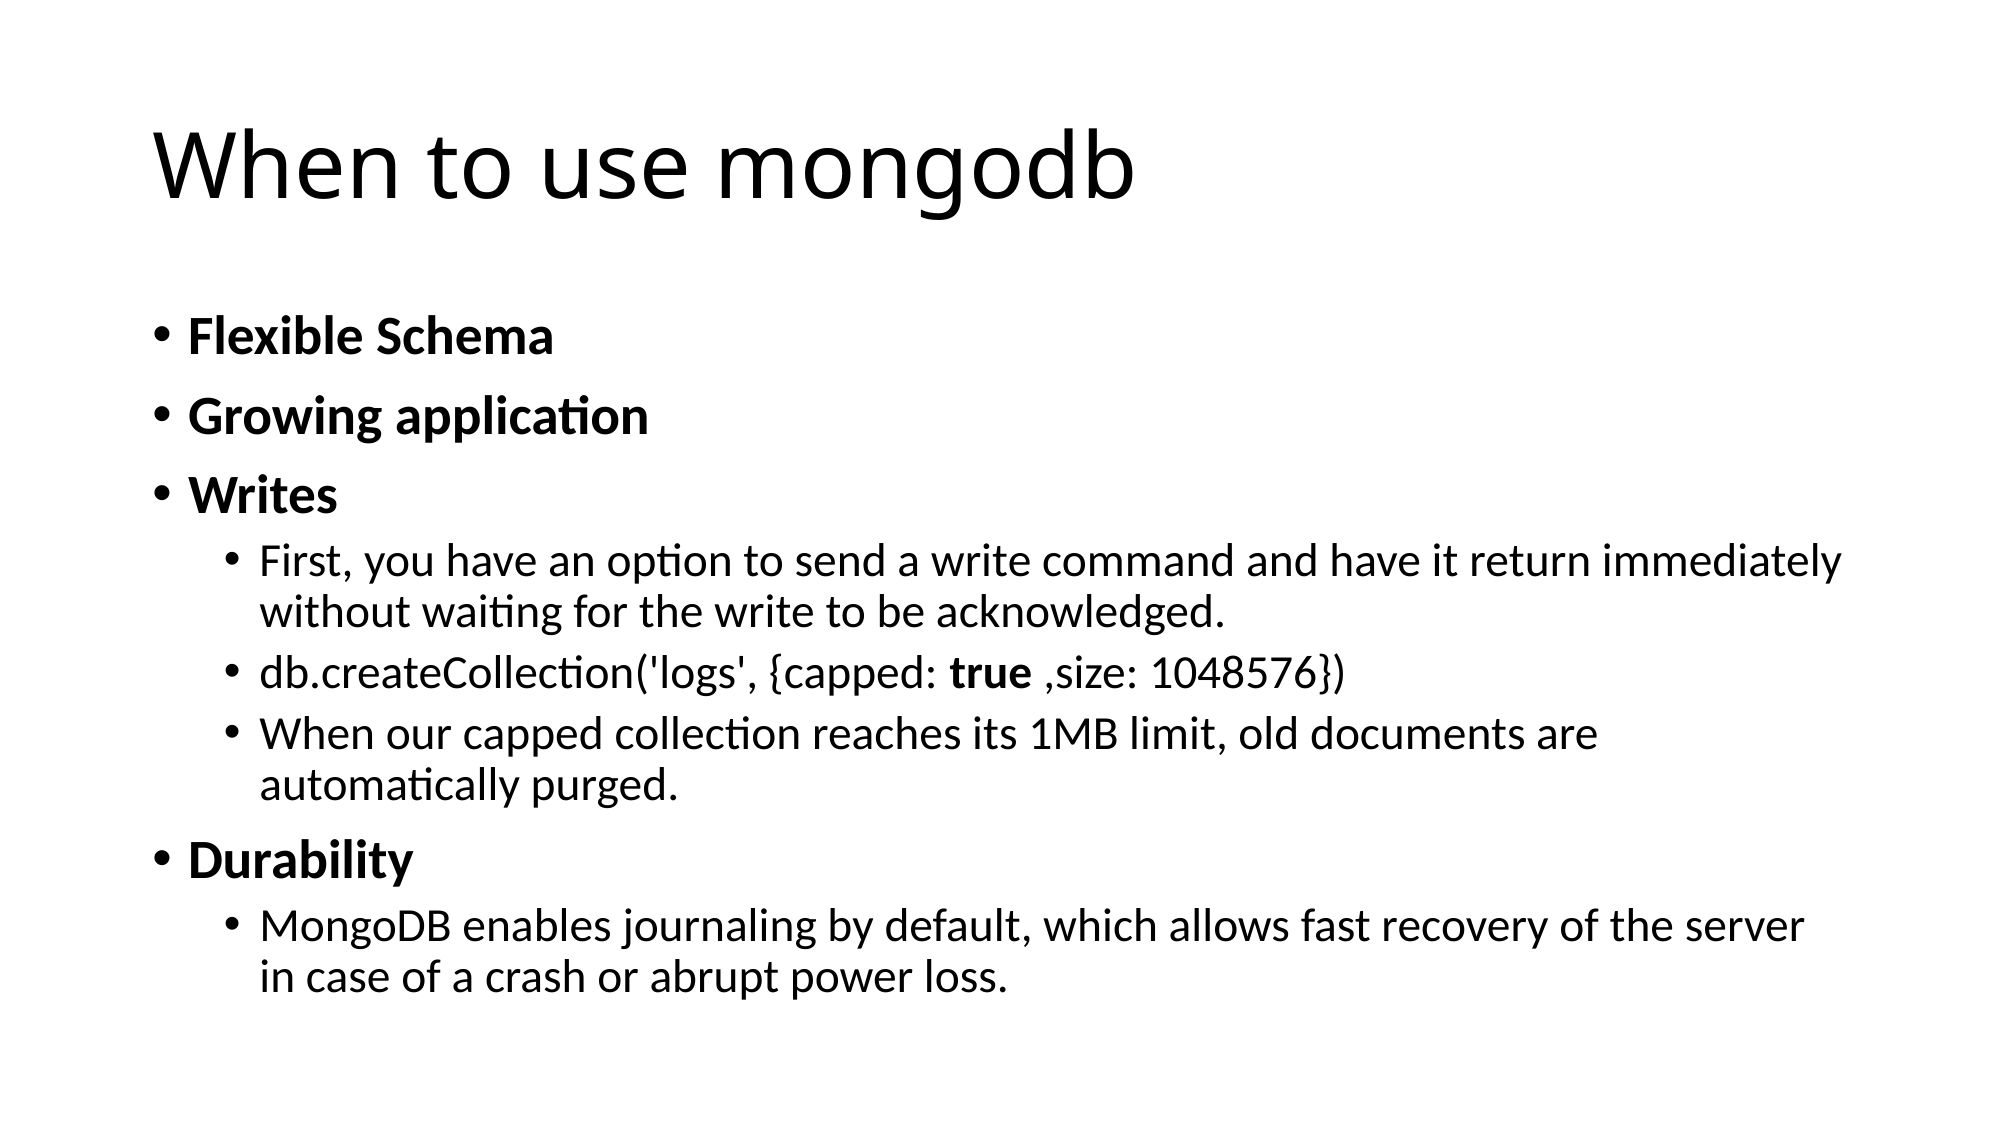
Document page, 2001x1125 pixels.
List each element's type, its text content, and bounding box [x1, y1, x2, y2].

title When to use mongodb [137, 59, 1863, 278]
list Flexible Schema Growing application Writes First, you have an option to send a write command and have it return immediately without waiting for the write to be acknowledged. db.createCollection('logs', {capped: true ,size: 1048576}) When our capped collection reaches its 1MB limit, old documents are automatically purged. Durability MongoDB enables journaling by default, which allows fast recovery of the server in case of a crash or abrupt power loss. [137, 299, 1863, 1014]
